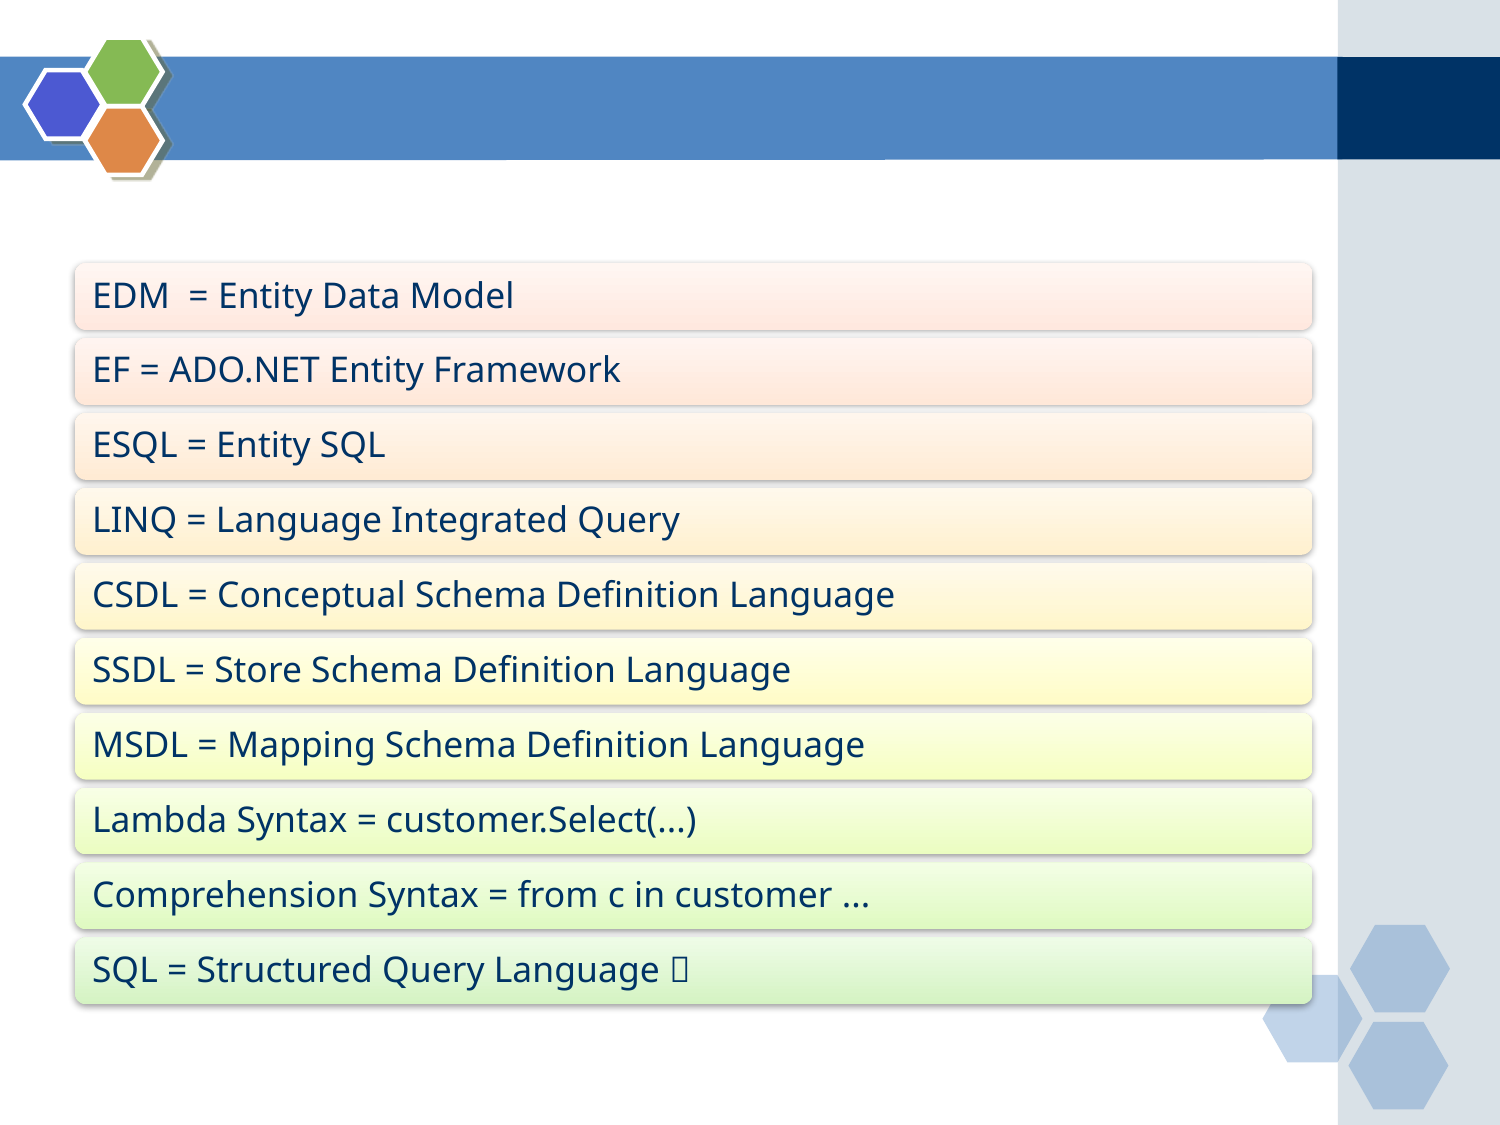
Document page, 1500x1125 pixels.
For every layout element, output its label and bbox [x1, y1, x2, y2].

list [74, 262, 1313, 1006]
